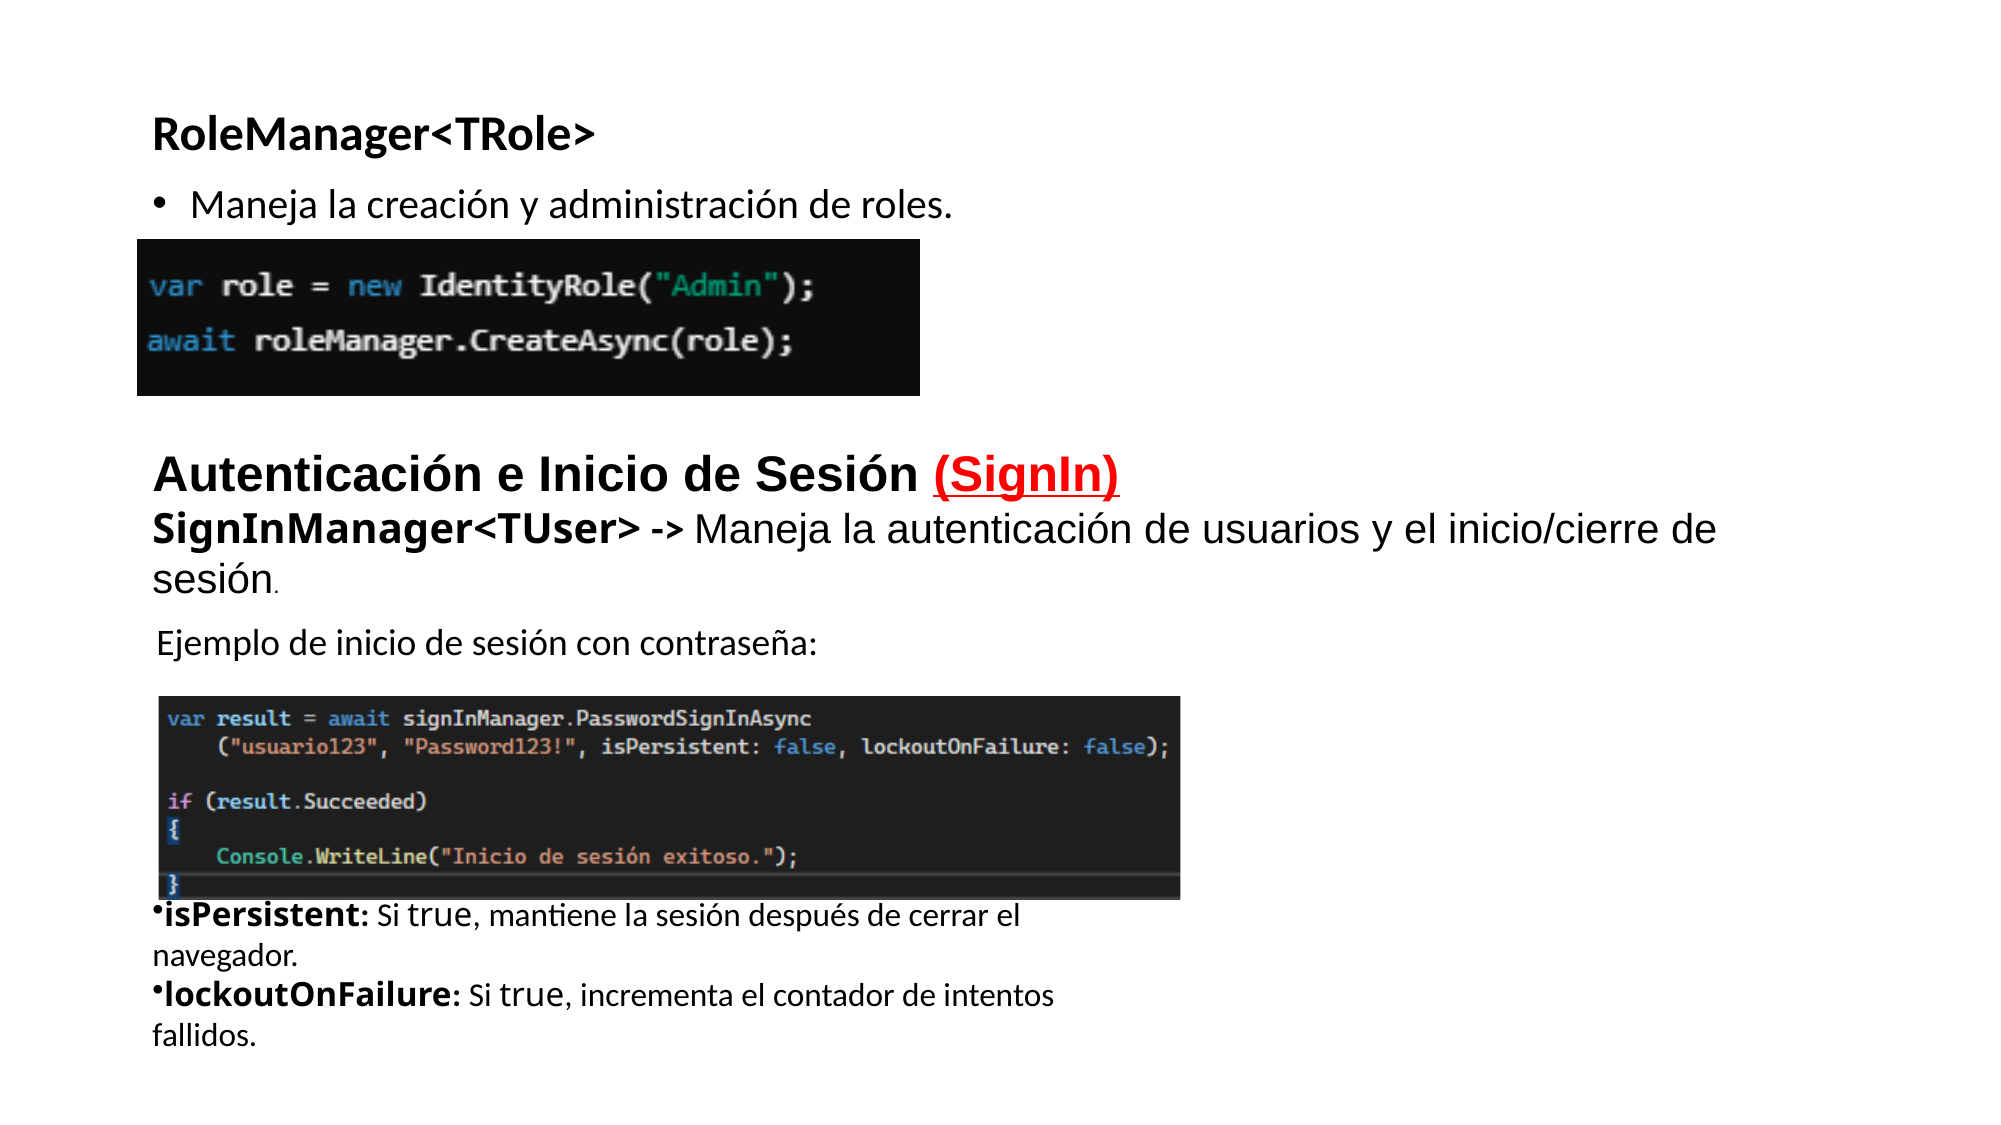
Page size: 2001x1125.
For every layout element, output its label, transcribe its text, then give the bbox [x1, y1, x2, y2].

list RoleManager<TRole> Maneja la creación y administración de roles. [137, 99, 1863, 240]
picture [137, 239, 920, 396]
text_box Autenticación e Inicio de Sesión (SignIn) SignInManager<TUser> -> Maneja la autenticación de usuarios y el inicio/cierre de sesión. [137, 434, 1863, 610]
text_box Ejemplo de inicio de sesión con contraseña: [141, 610, 834, 670]
text_box isPersistent: Si true, mantiene la sesión después de cerrar el navegador. lockoutOnFailure: Si true, incrementa el contador de intentos fallidos. [137, 886, 1181, 1061]
picture [158, 696, 1181, 900]
